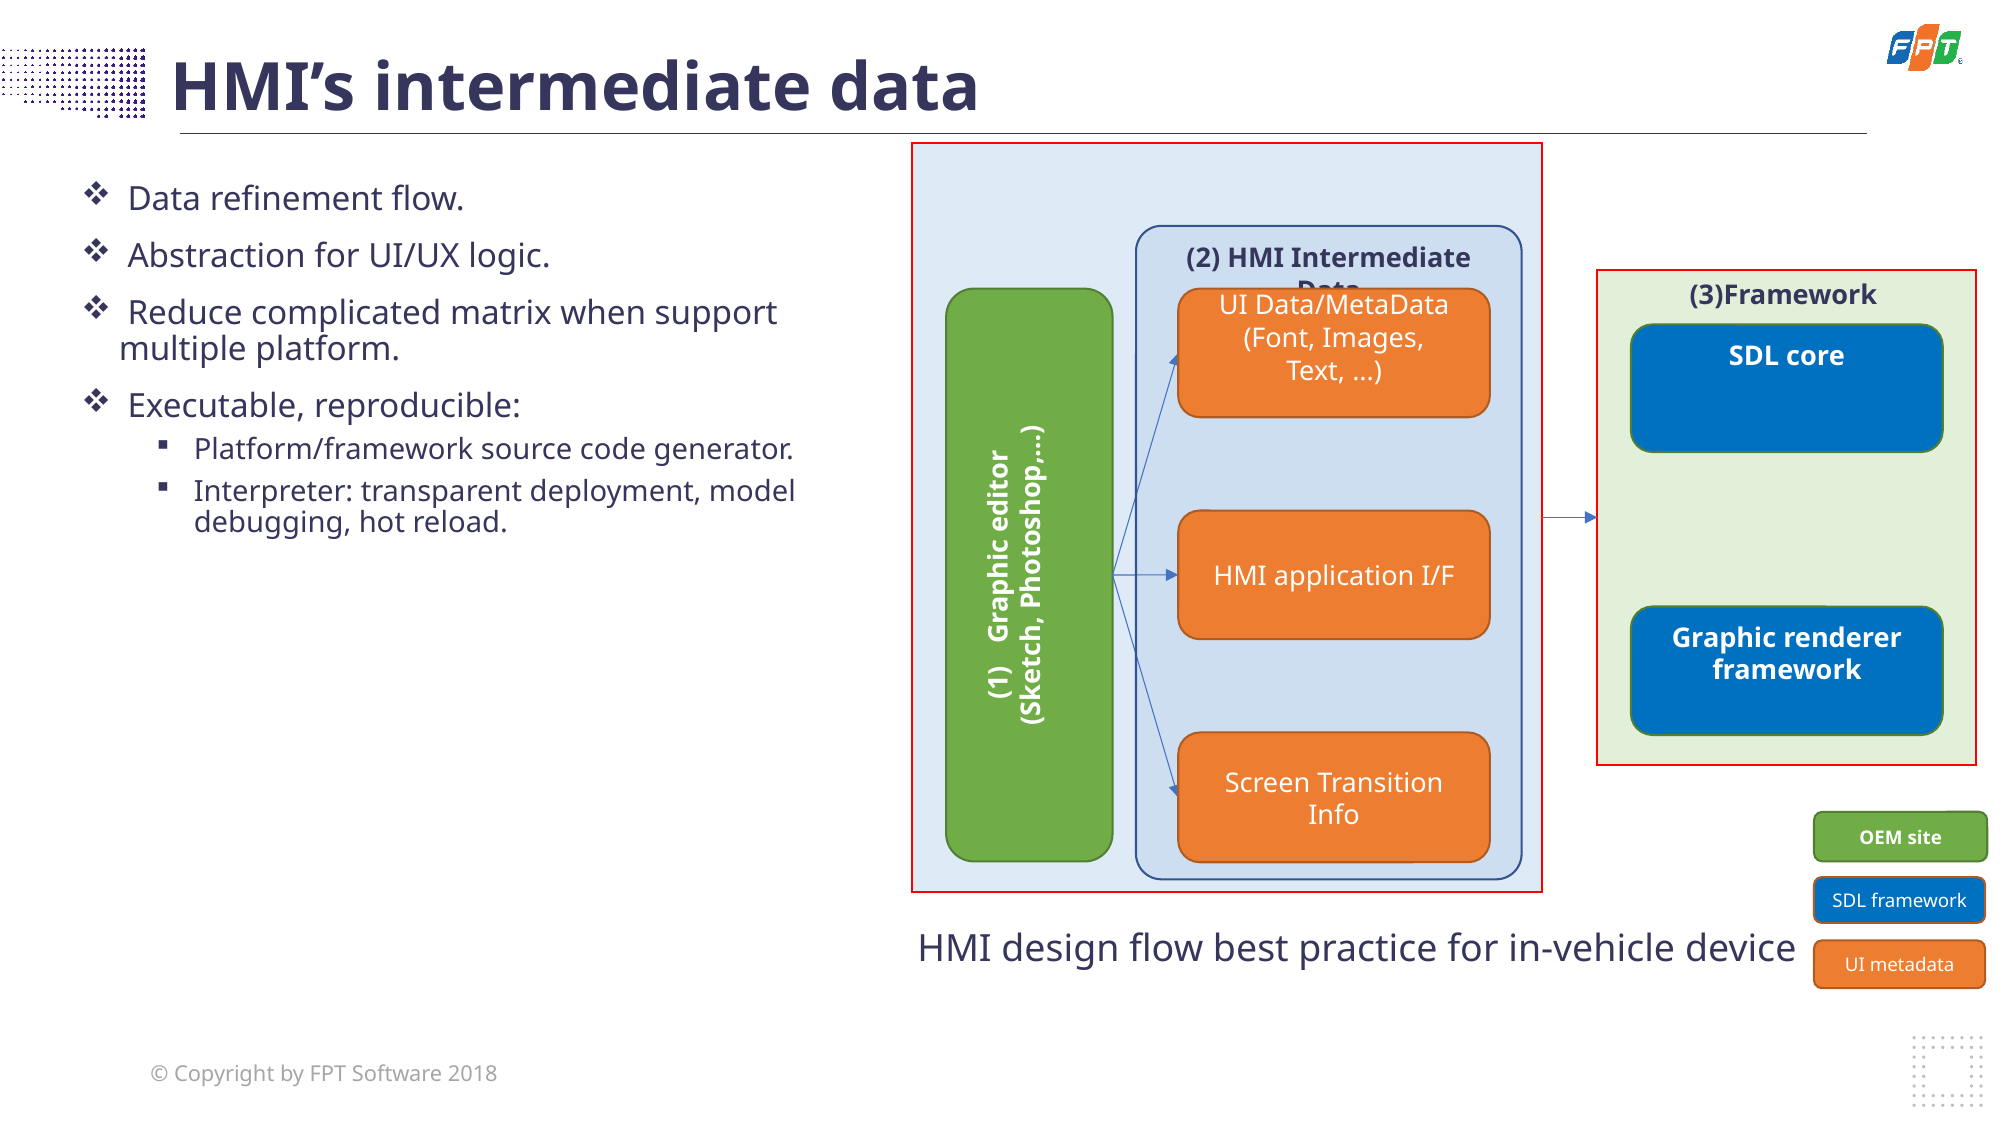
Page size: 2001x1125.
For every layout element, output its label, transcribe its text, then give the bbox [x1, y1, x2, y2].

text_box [912, 143, 1988, 989]
list Data refinement flow. Abstraction for UI/UX logic. Reduce complicated matrix when support multiple platform. Executable, reproducible: Platform/framework source code generator. Interpreter: transparent deployment, model debugging, hot reload. [66, 174, 901, 1030]
list HMI’s intermediate data [155, 45, 1872, 133]
picture [1886, 24, 1963, 73]
